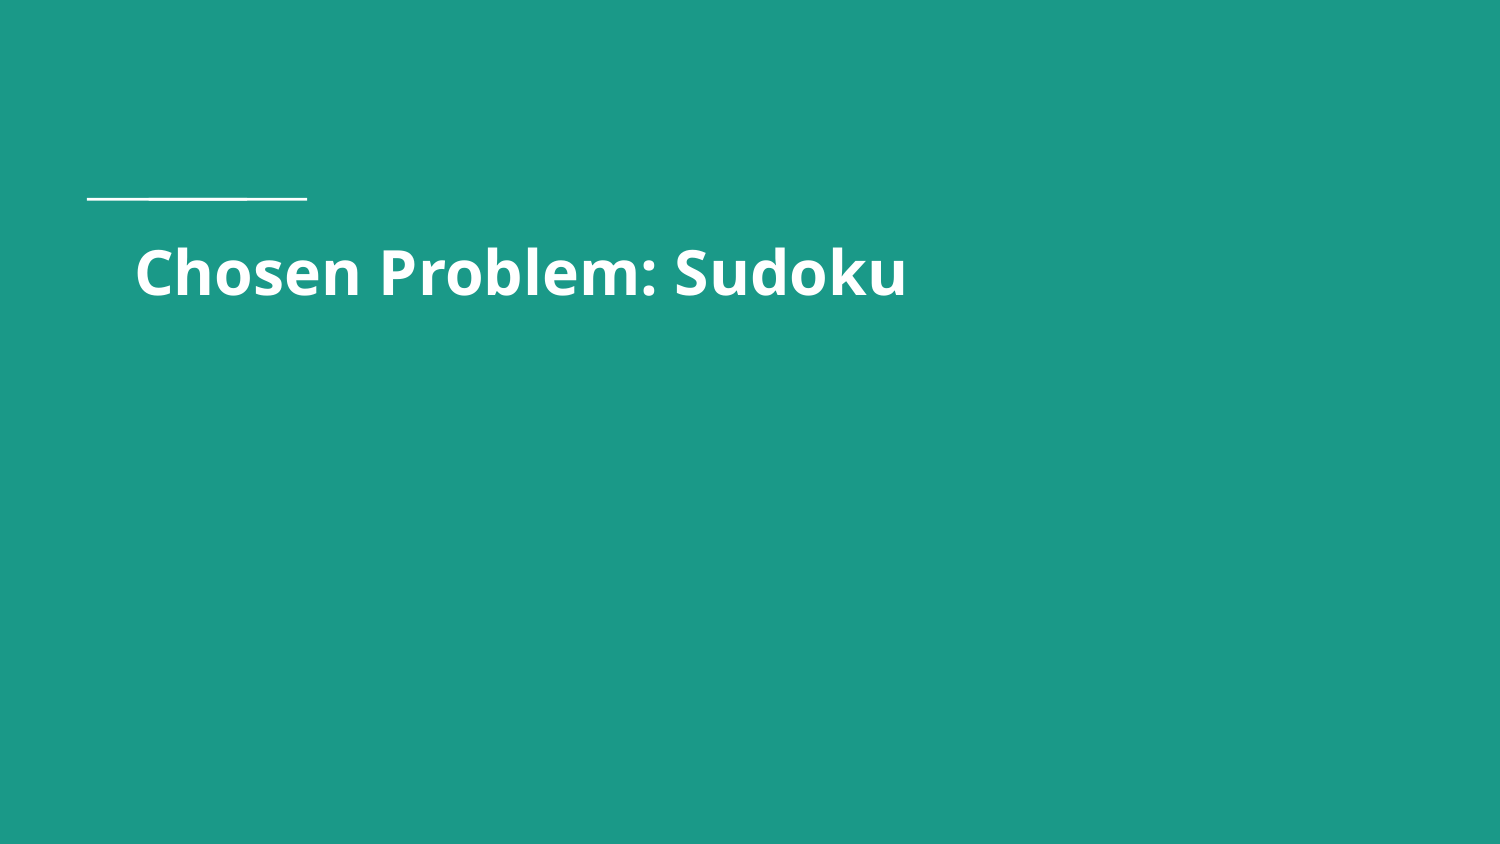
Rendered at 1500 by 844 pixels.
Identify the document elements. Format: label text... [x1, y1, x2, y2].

title Chosen Problem: Sudoku [119, 218, 1381, 468]
